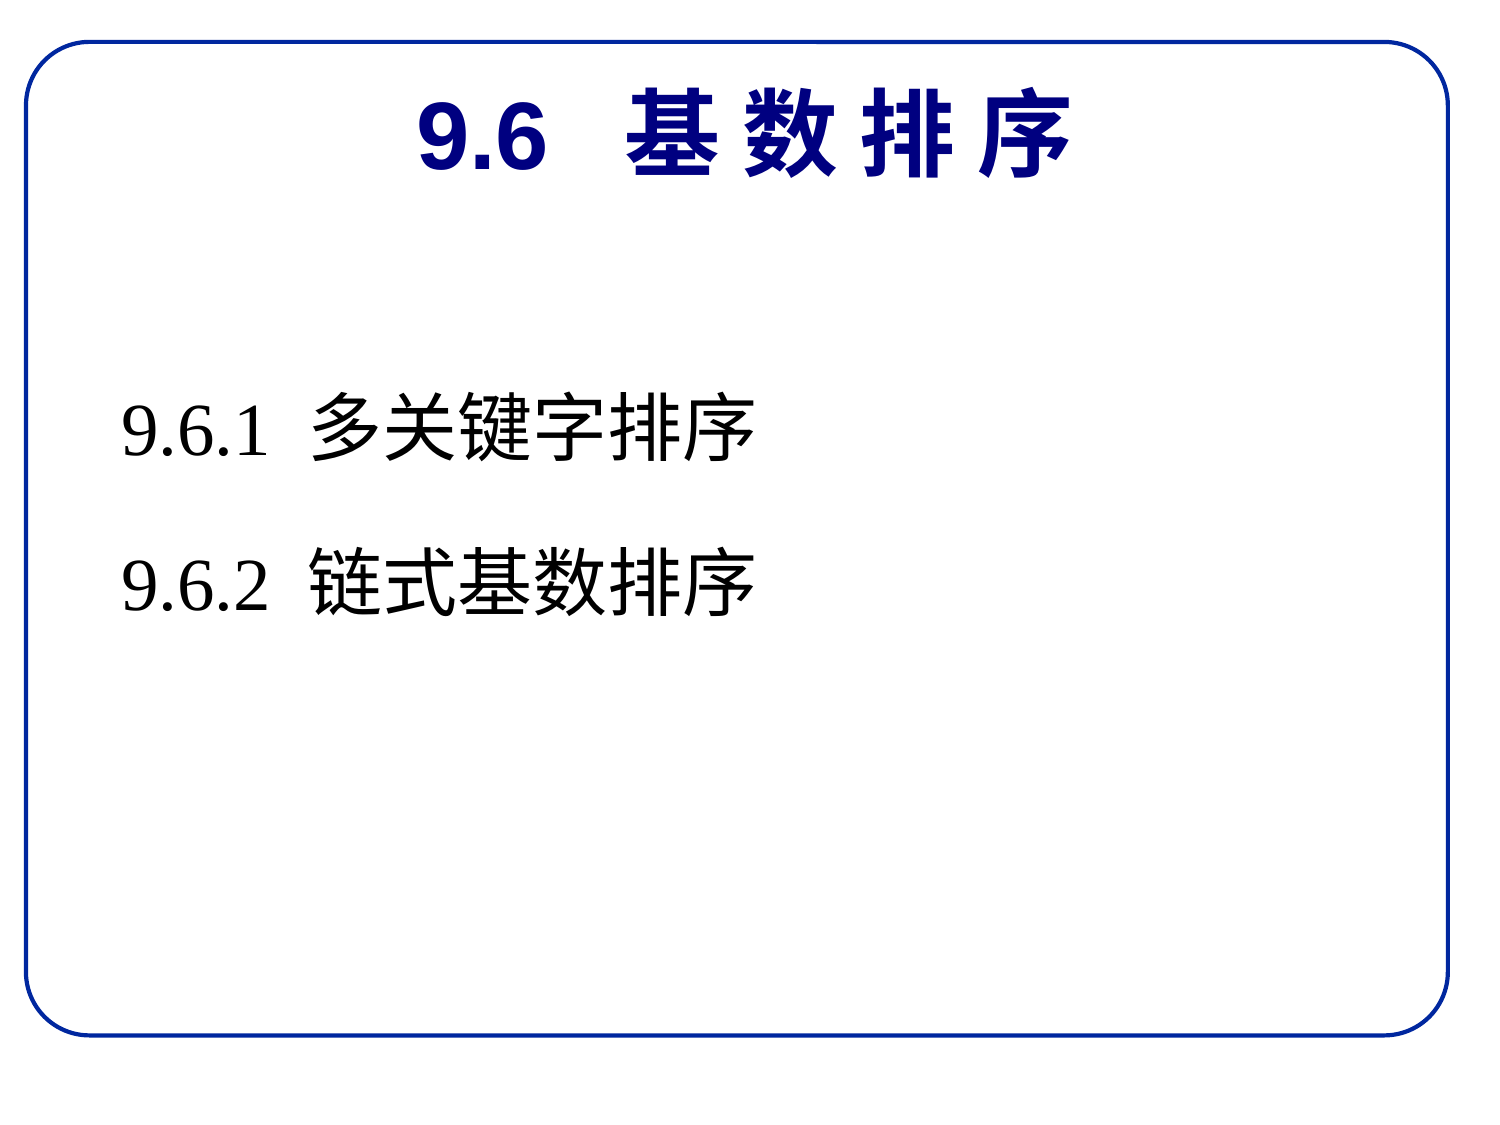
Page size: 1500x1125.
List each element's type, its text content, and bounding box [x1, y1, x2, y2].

text_box 9.6.1 多关键字排序 9.6.2 链式基数排序 [106, 373, 1405, 633]
title 9.6 基 数 排 序 [106, 66, 1383, 224]
